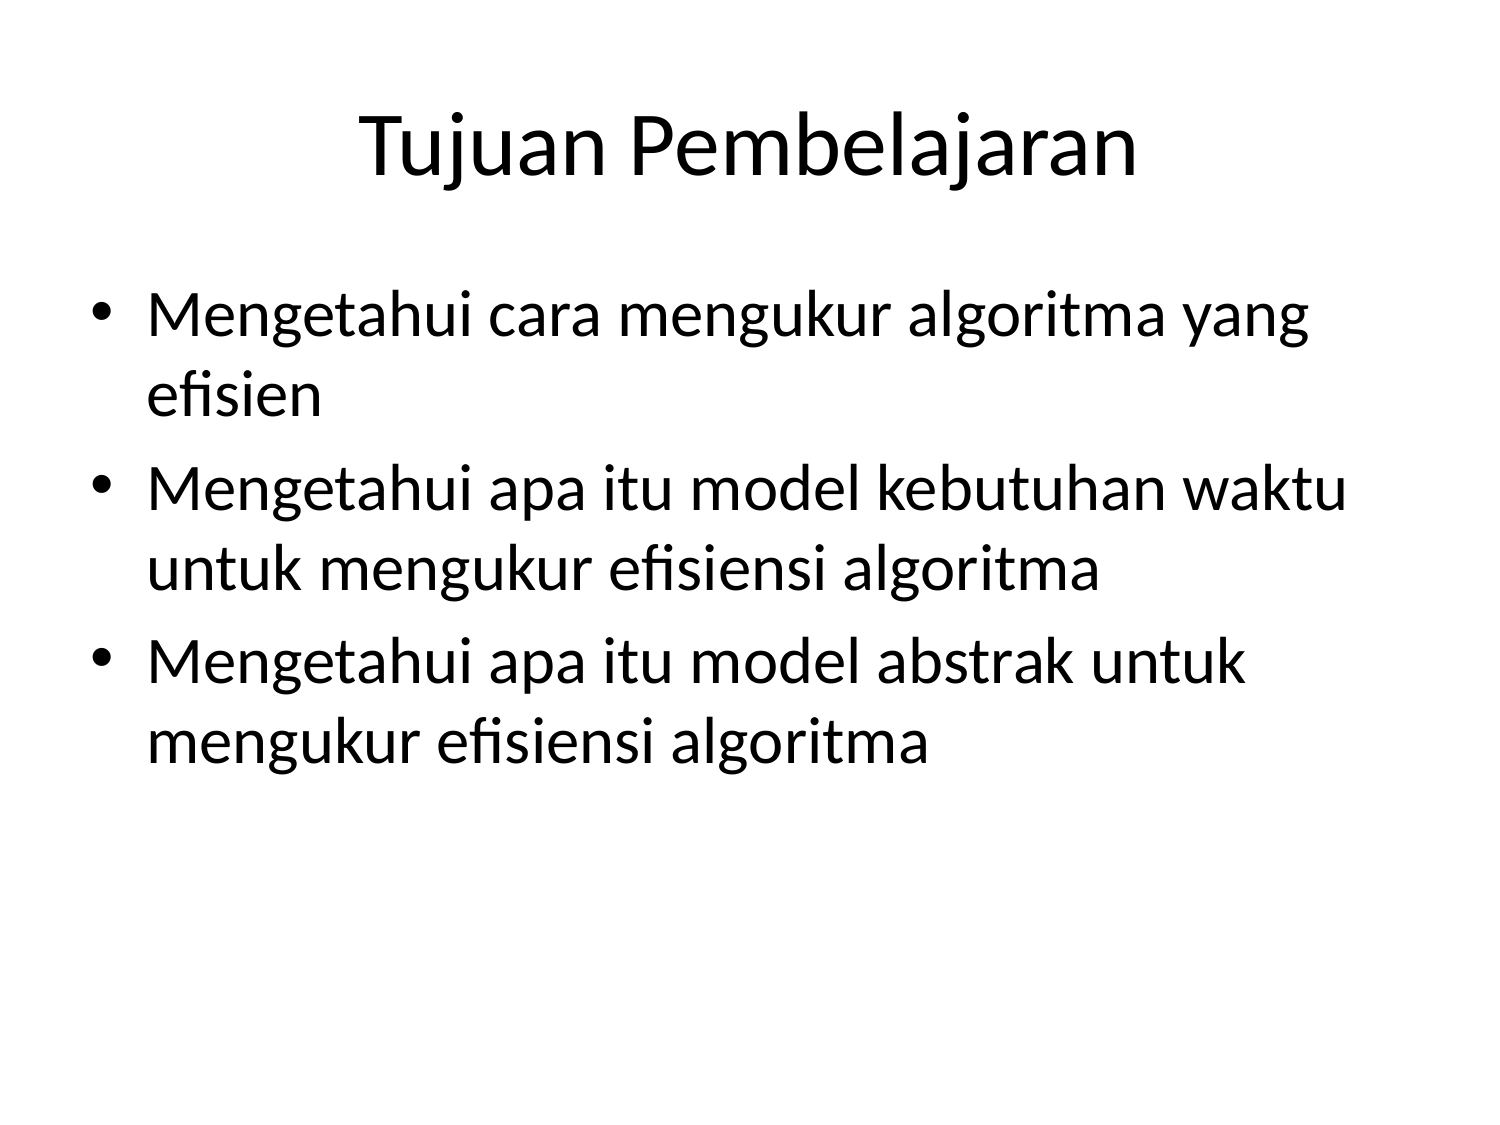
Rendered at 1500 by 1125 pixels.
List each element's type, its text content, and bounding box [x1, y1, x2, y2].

list Mengetahui cara mengukur algoritma yang efisien Mengetahui apa itu model kebutuhan waktu untuk mengukur efisiensi algoritma Mengetahui apa itu model abstrak untuk mengukur efisiensi algoritma [75, 262, 1425, 1005]
title Tujuan Pembelajaran [75, 45, 1425, 233]
